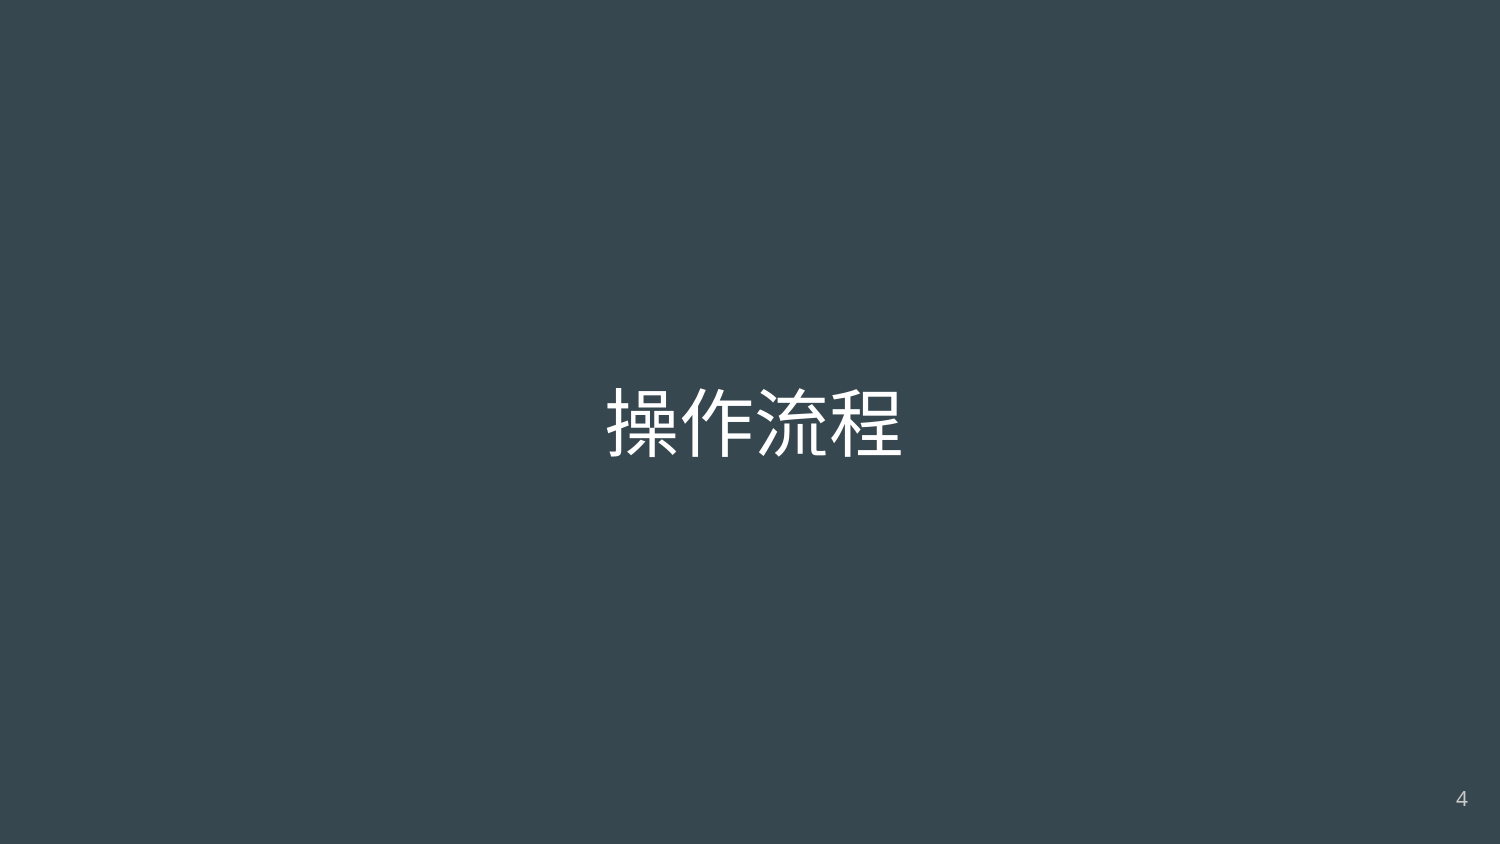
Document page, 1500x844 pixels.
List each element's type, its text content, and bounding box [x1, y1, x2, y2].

title 操作流程 [110, 351, 1399, 493]
slide_number 4 [1392, 767, 1483, 833]
